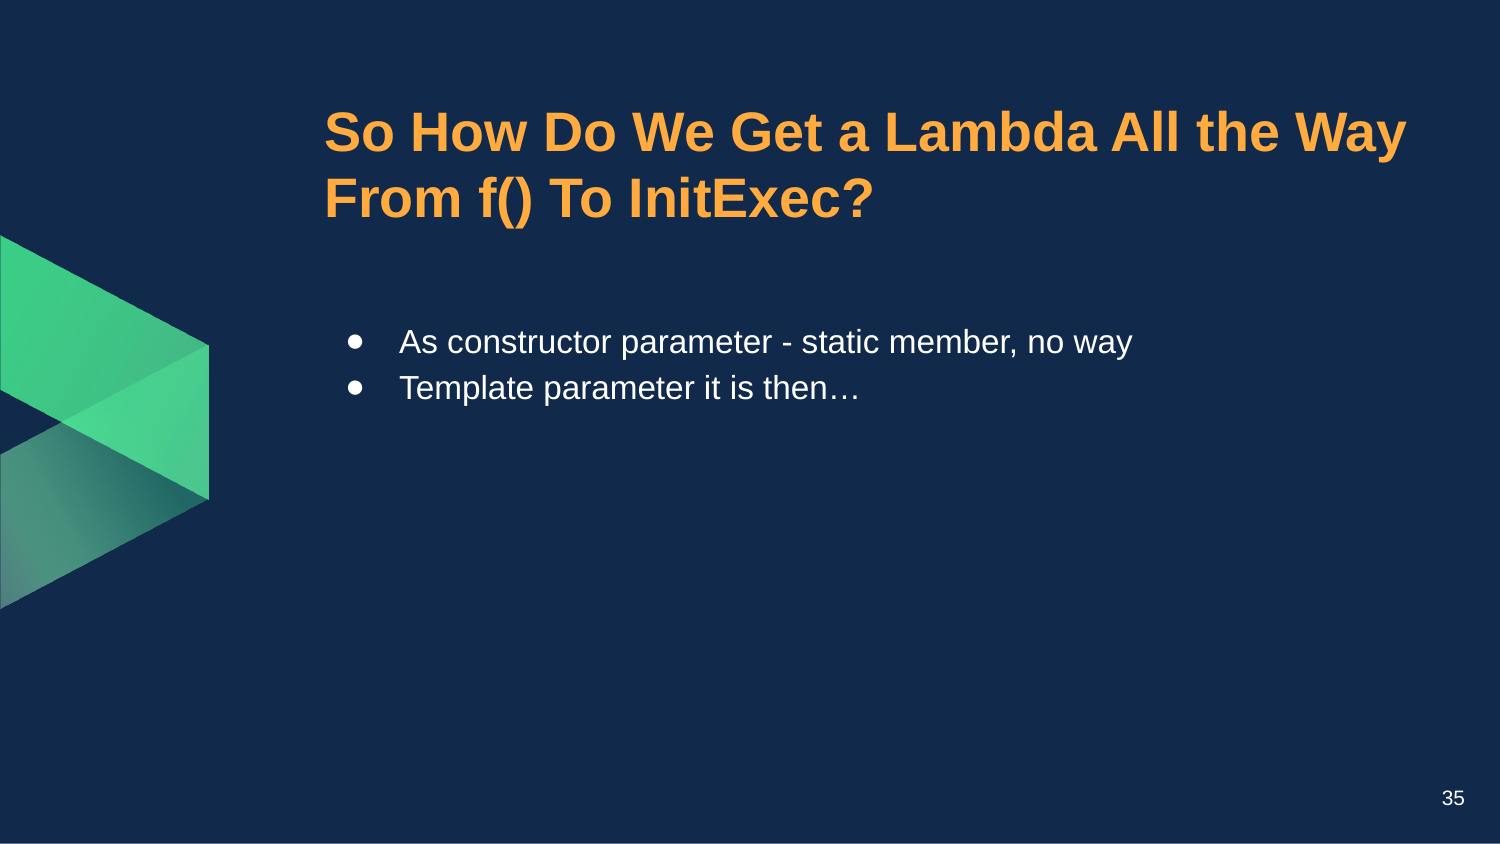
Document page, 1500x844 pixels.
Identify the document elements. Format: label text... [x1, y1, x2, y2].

slide_number 35 [1389, 764, 1480, 830]
list As constructor parameter - static member, no way Template parameter it is then… [309, 299, 1449, 750]
picture [0, 165, 209, 679]
title So How Do We Get a Lambda All the Way From f() To InitExec? [309, 80, 1449, 244]
